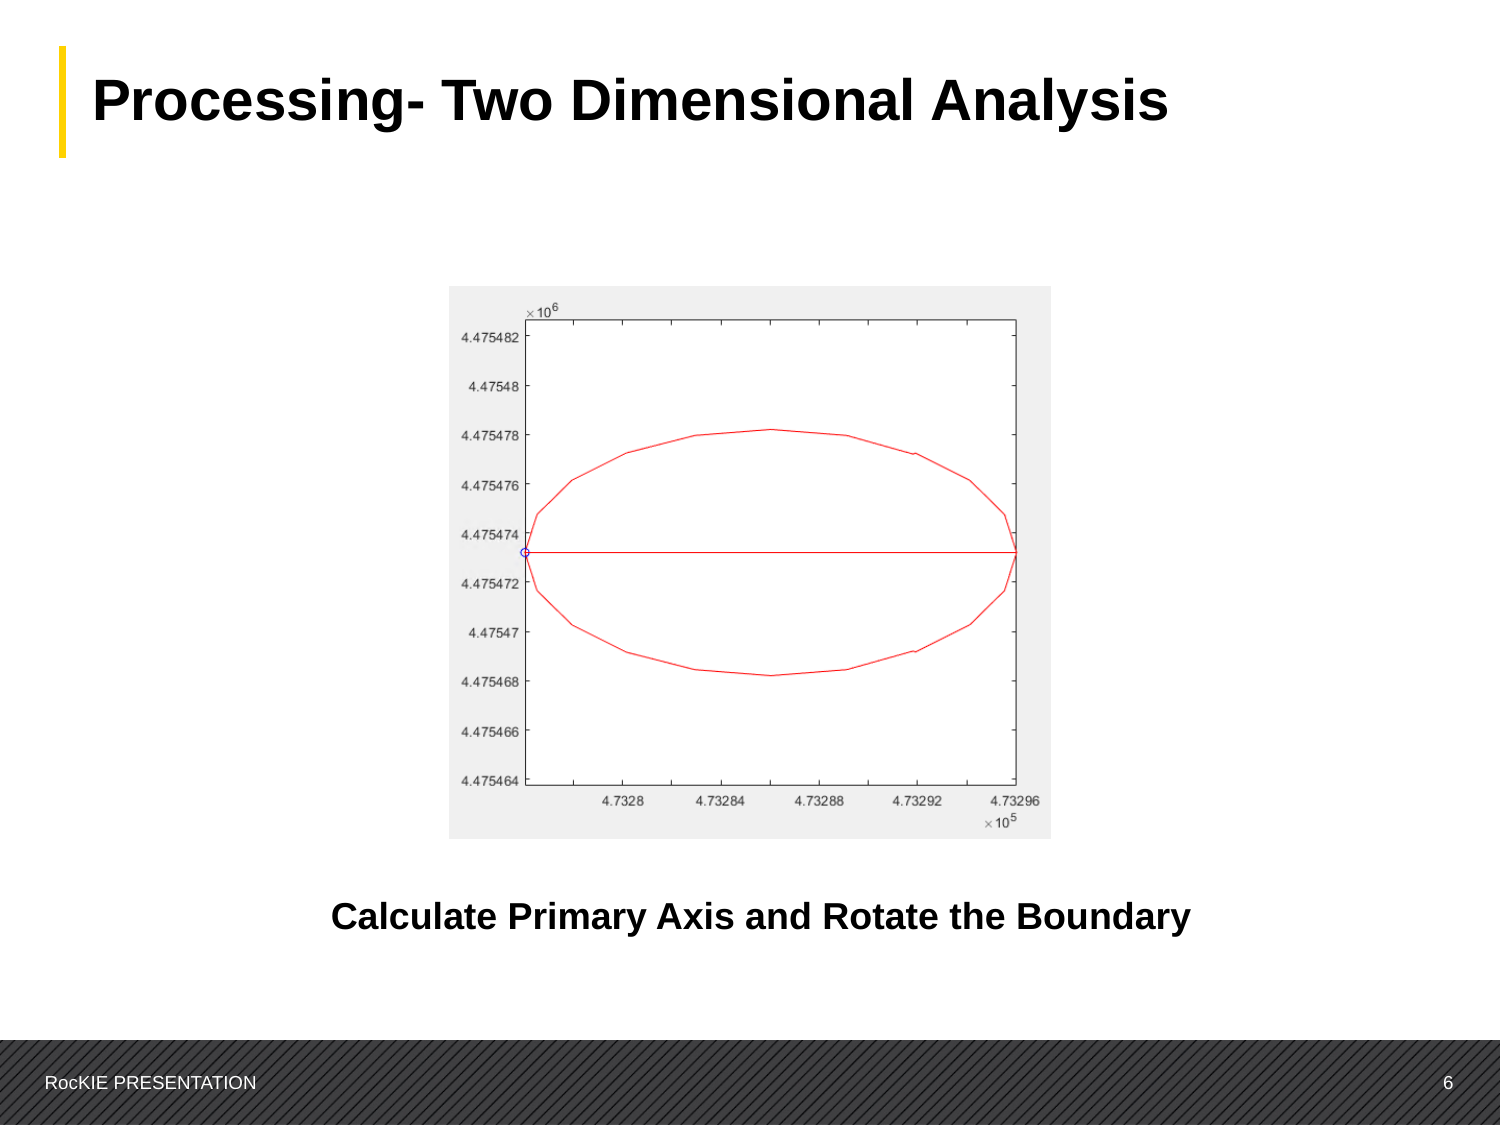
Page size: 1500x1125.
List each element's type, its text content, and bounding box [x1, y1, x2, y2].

picture [0, 1040, 1500, 1125]
list Processing- Two Dimensional Analysis [77, 56, 1446, 138]
list Calculate Primary Axis and Rotate the Boundary [77, 884, 1446, 1017]
picture [449, 286, 1051, 839]
slide_number 6 [1411, 1052, 1486, 1113]
